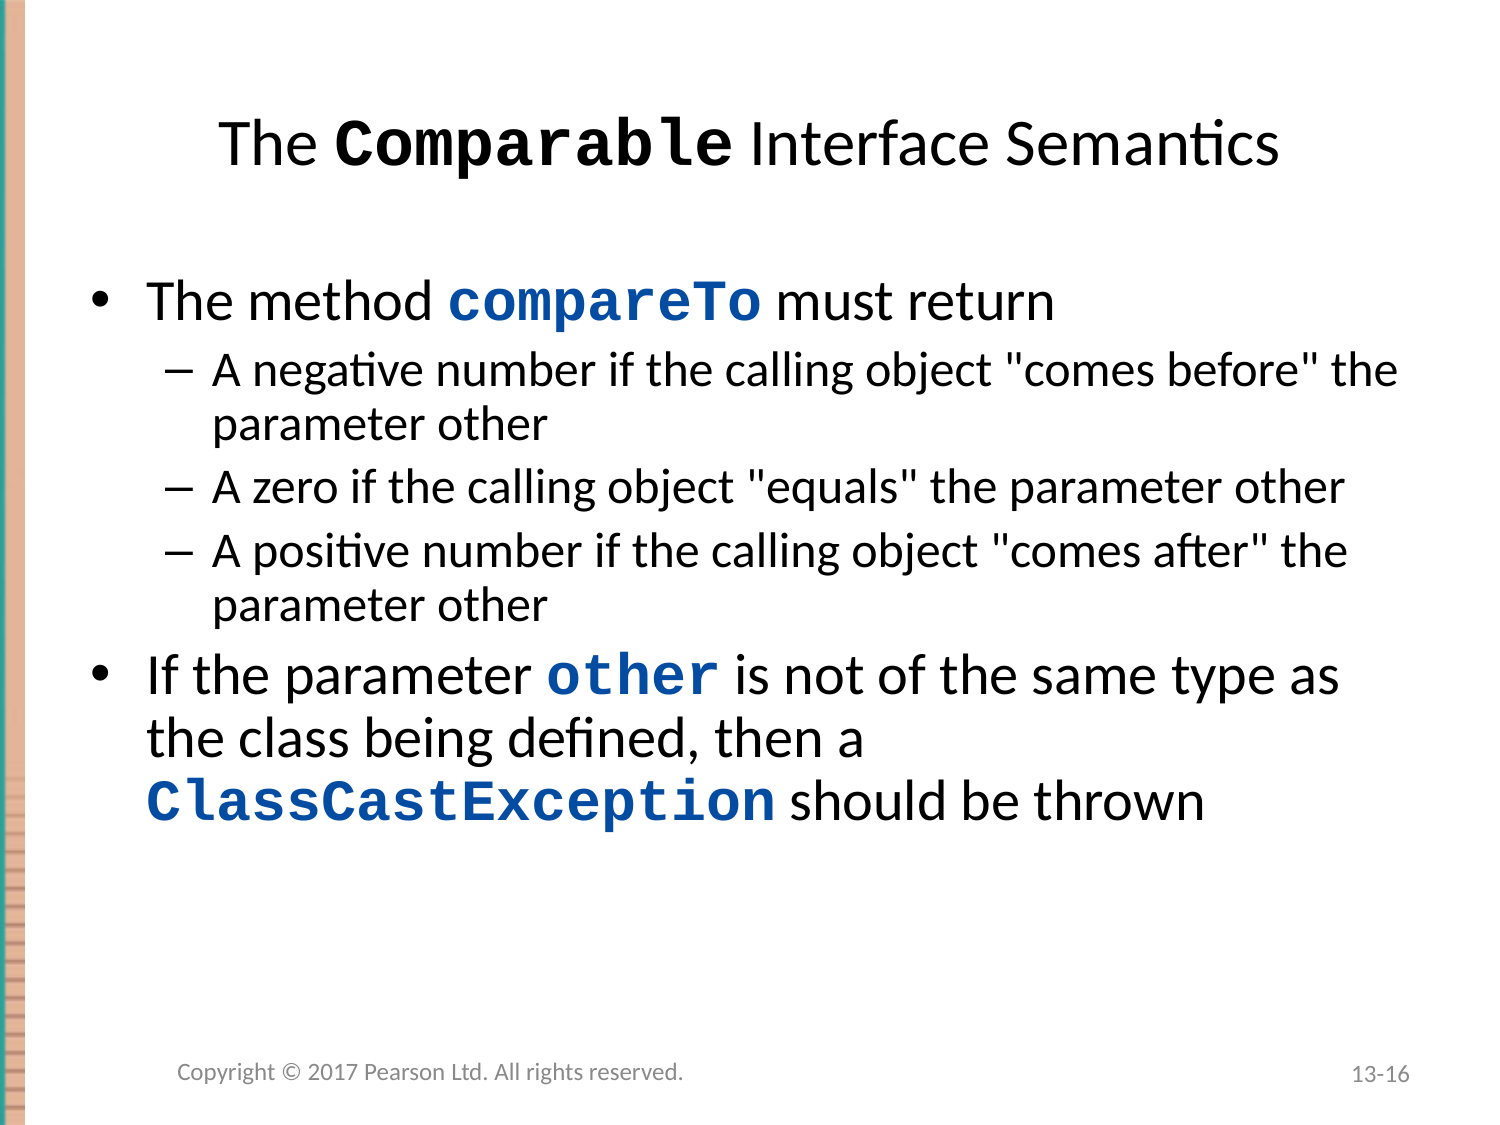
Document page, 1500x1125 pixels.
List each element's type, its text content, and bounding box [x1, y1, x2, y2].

footer Copyright © 2017 Pearson Ltd. All rights reserved. [75, 1040, 788, 1100]
list The method compareTo must return A negative number if the calling object "comes before" the parameter other A zero if the calling object "equals" the parameter other A positive number if the calling object "comes after" the parameter other If the parameter other is not of the same type as the class being defined, then a ClassCastException should be thrown [75, 262, 1425, 1005]
slide_number 13-16 [1074, 1042, 1425, 1103]
picture [0, 0, 25, 1125]
title The Comparable Interface Semantics [75, 45, 1425, 233]
